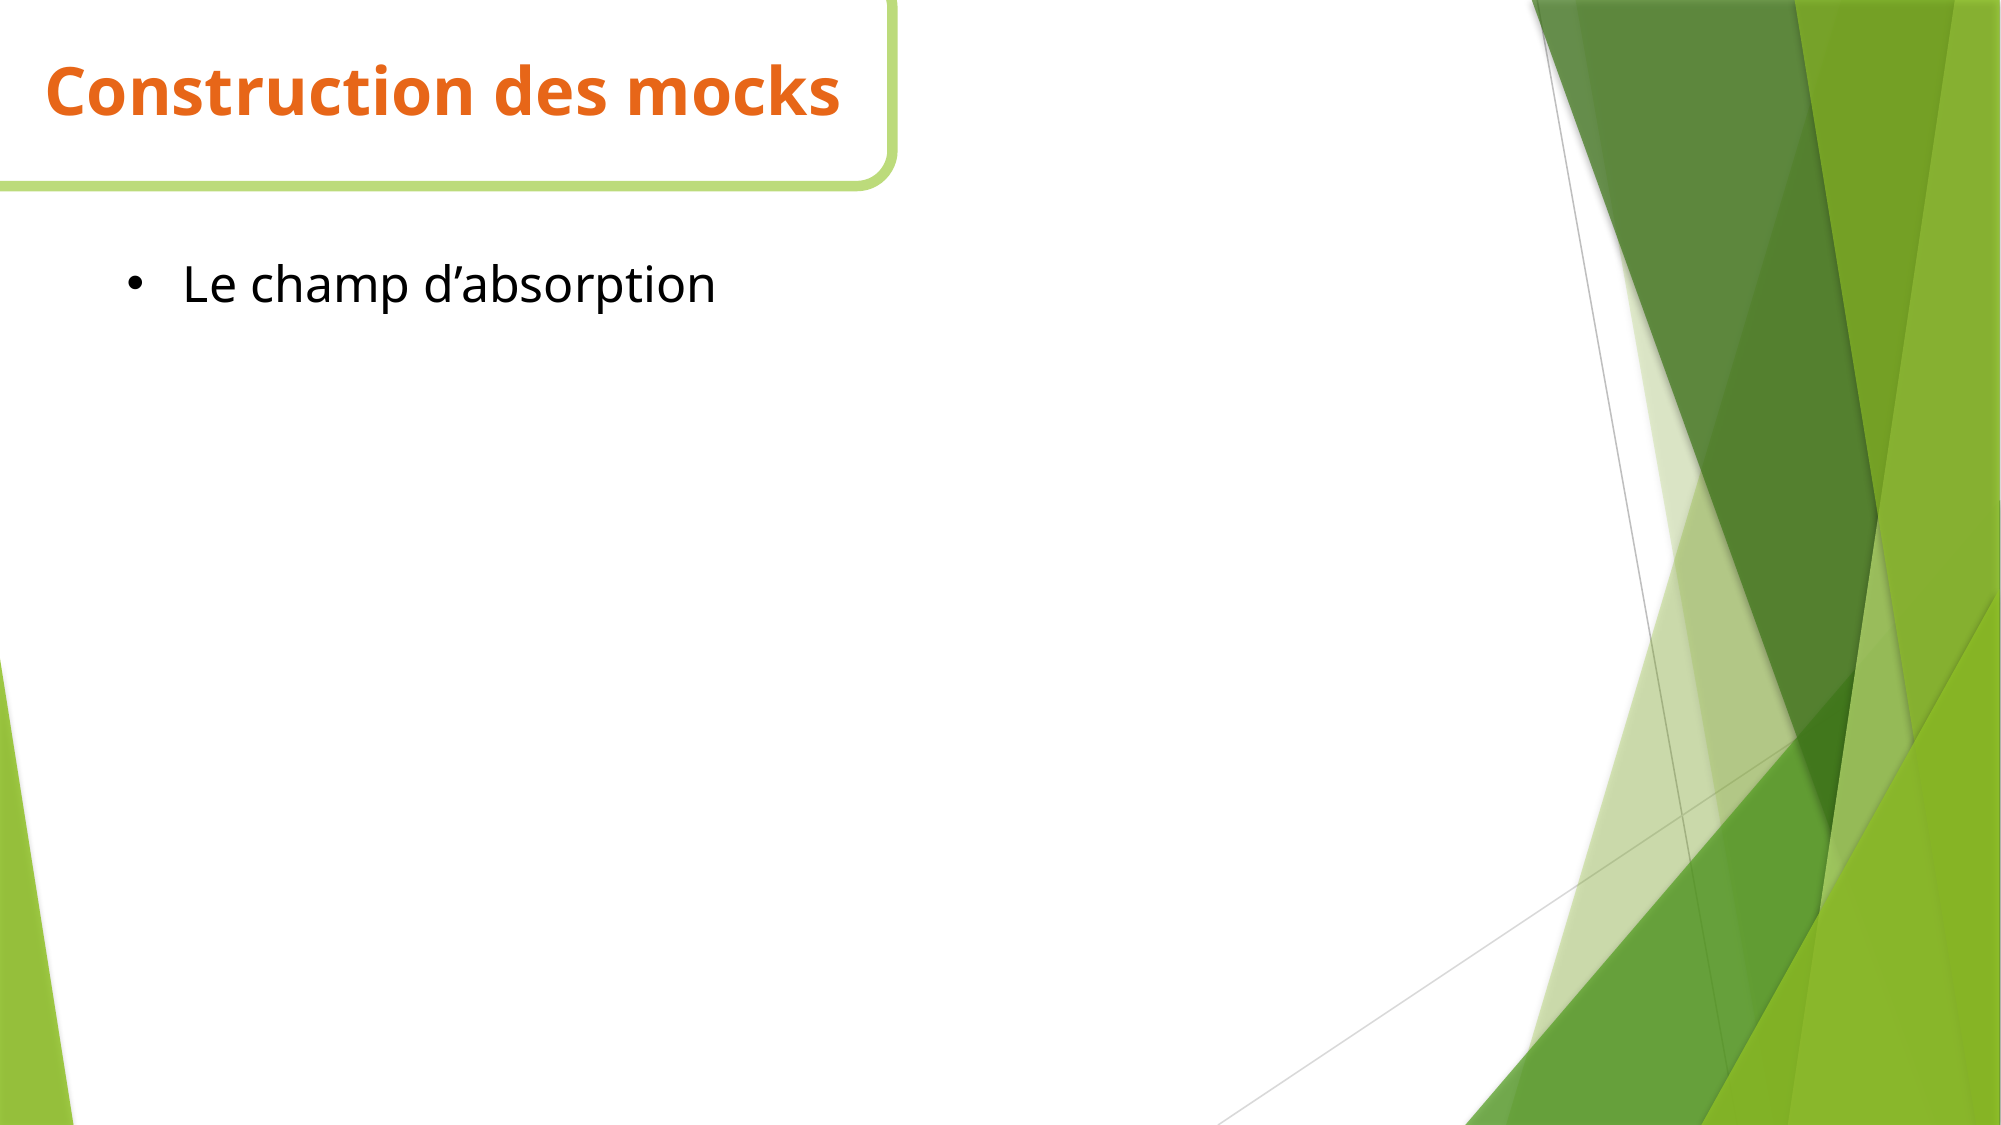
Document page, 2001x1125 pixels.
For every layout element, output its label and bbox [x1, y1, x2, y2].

text_box [0, 0, 895, 188]
